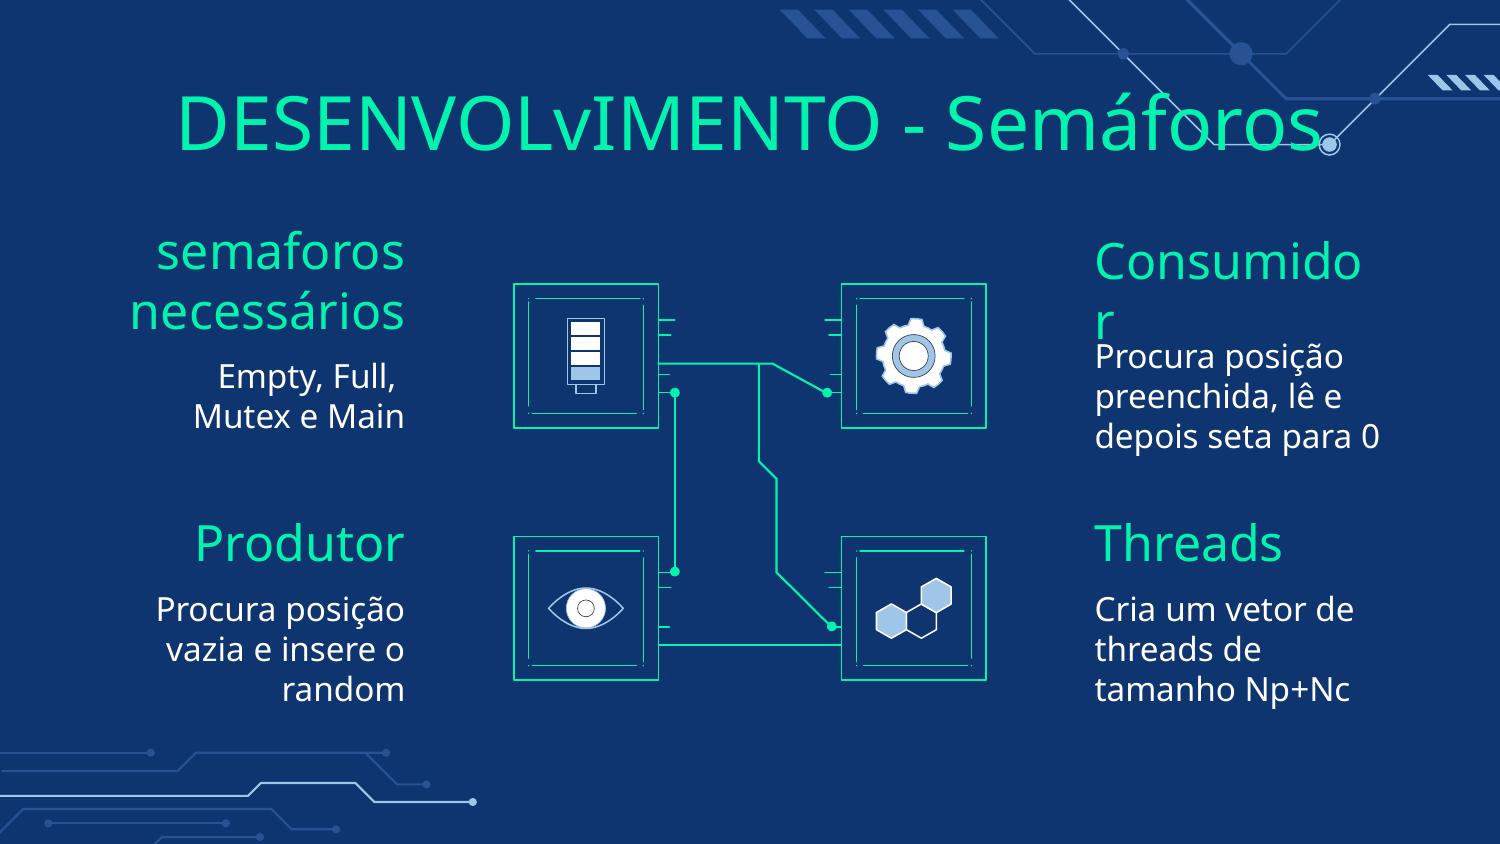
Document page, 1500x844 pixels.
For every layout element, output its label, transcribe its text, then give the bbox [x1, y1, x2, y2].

title Threads [1094, 515, 1382, 568]
title DESENVOLvIMENTO - Semáforos [118, 75, 1382, 156]
subtitle Procura posição preenchida, lê e depois seta para 0 [1094, 342, 1382, 449]
title semaforos necessários [91, 243, 406, 316]
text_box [824, 536, 987, 681]
subtitle Cria um vetor de threads de tamanho Np+Nc [1094, 594, 1382, 701]
subtitle Procura posição vazia e insere o random [118, 594, 406, 701]
subtitle Empty, Full, Mutex e Main [166, 342, 406, 449]
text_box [824, 283, 987, 429]
title Produtor [118, 515, 406, 568]
title Consumidor [1094, 263, 1382, 316]
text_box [657, 363, 842, 646]
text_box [513, 283, 676, 429]
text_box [513, 536, 676, 681]
